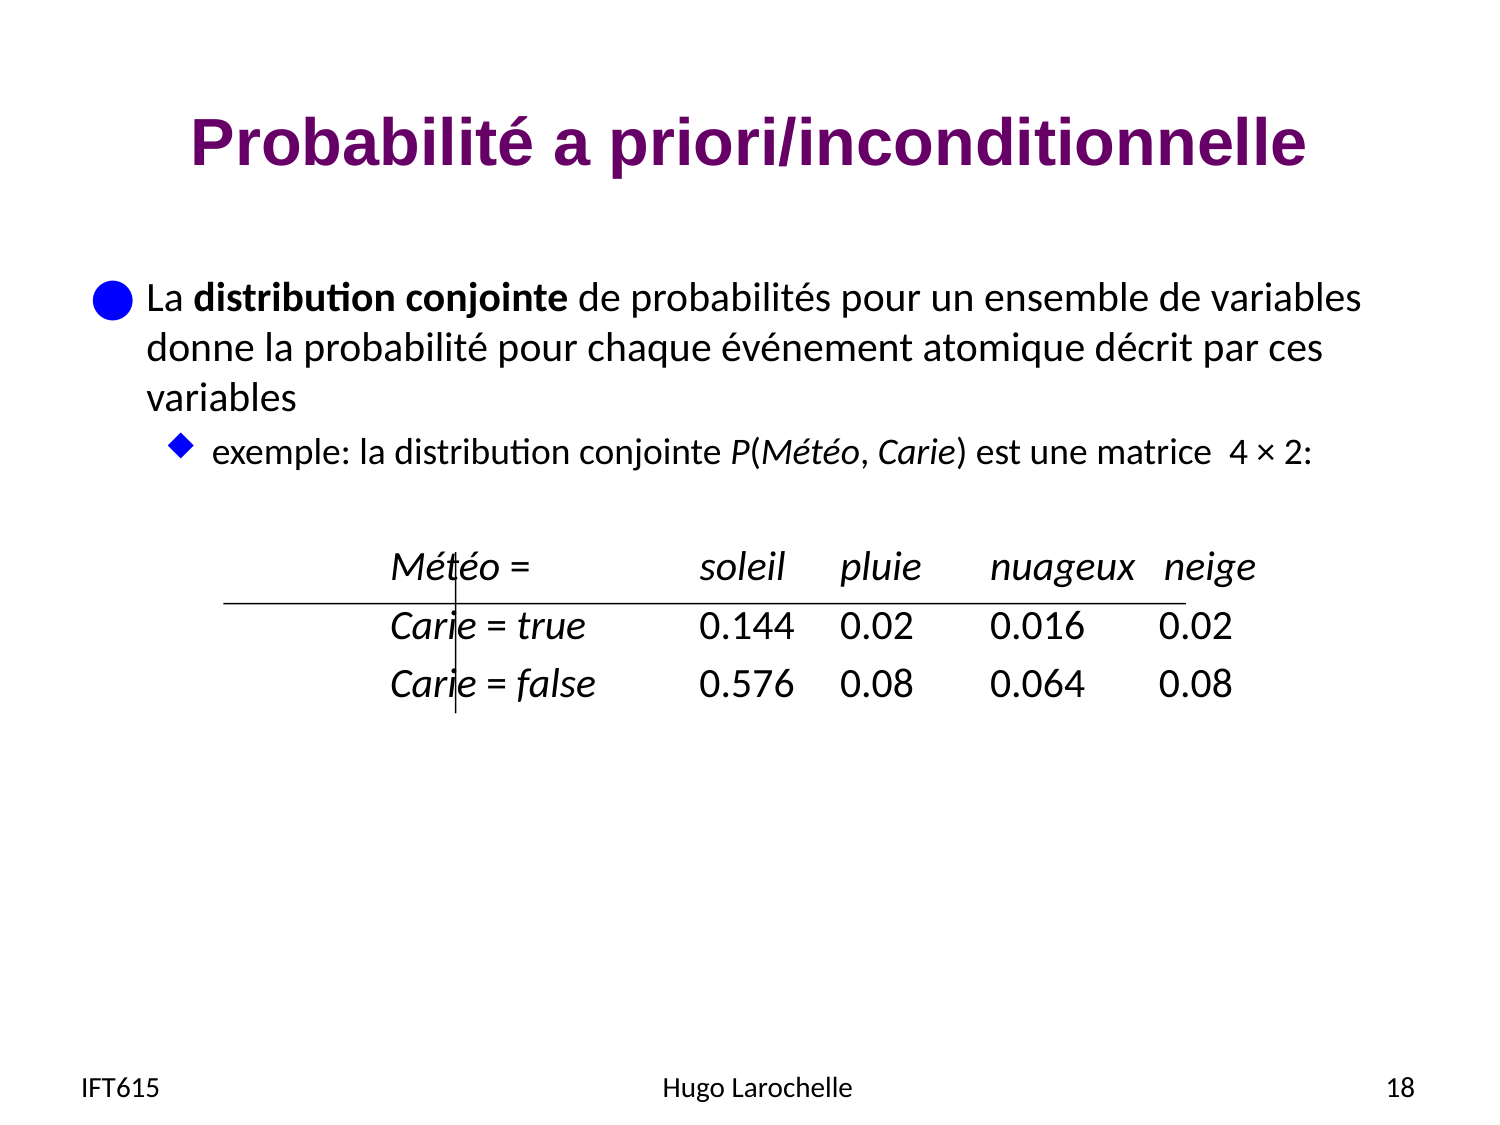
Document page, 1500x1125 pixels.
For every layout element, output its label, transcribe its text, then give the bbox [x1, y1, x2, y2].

slide_number 18 [1080, 1056, 1431, 1117]
title Probabilité a priori/inconditionnelle [75, 45, 1425, 233]
footer Hugo Larochelle [520, 1056, 996, 1117]
slide_number IFT615 [66, 1056, 356, 1117]
list La distribution conjointe de probabilités pour un ensemble de variables donne la probabilité pour chaque événement atomique décrit par ces variables exemple: la distribution conjointe P(Météo, Carie) est une matrice 4 × 2: Météo = soleil pluie nuageux neige Carie = true 0.144 0.02 0.016 0.02 Carie = false 0.576 0.08 0.064 0.08 [75, 262, 1425, 1005]
